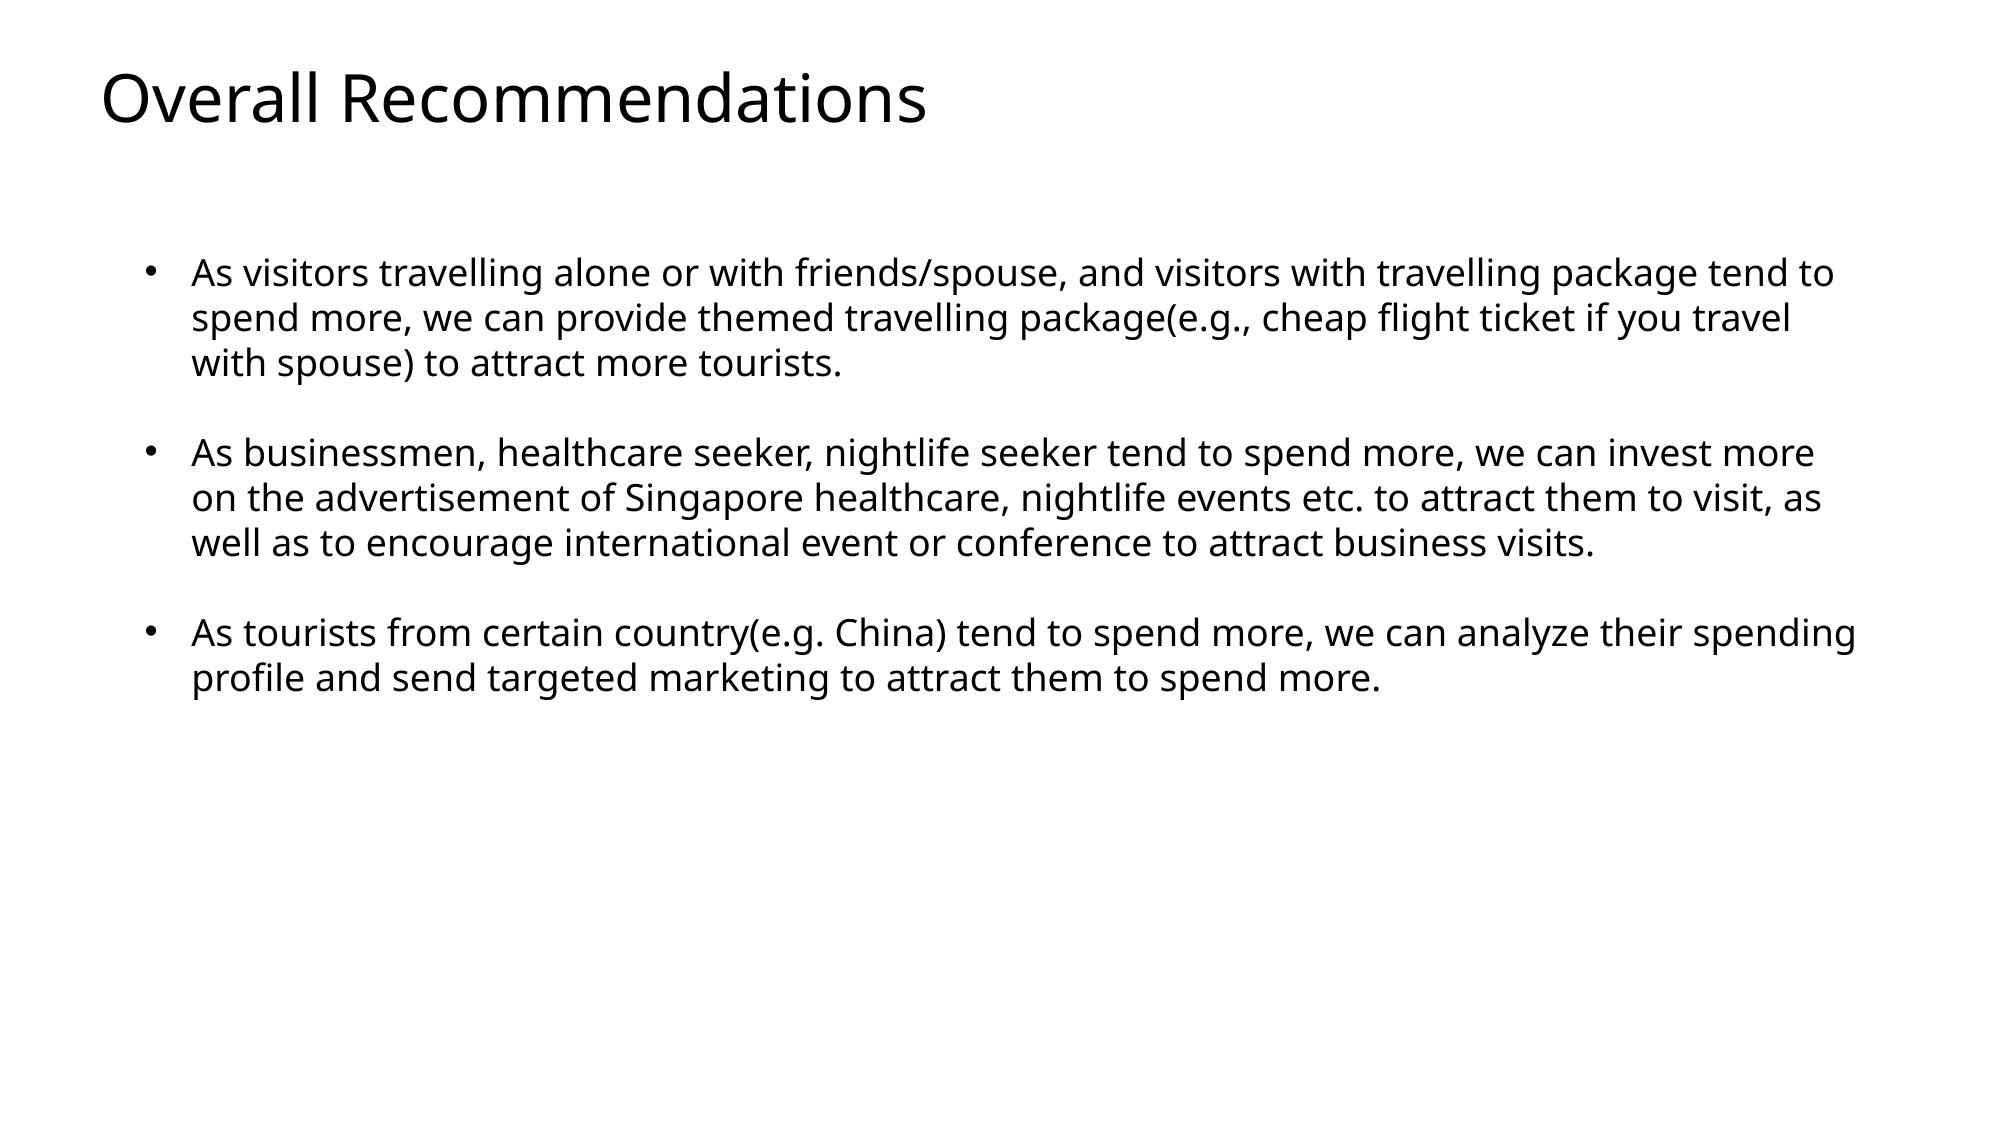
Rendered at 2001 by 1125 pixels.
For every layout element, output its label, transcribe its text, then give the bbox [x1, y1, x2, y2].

text_box As visitors travelling alone or with friends/spouse, and visitors with travelling package tend to spend more, we can provide themed travelling package(e.g., cheap flight ticket if you travel with spouse) to attract more tourists. As businessmen, healthcare seeker, nightlife seeker tend to spend more, we can invest more on the advertisement of Singapore healthcare, nightlife events etc. to attract them to visit, as well as to encourage international event or conference to attract business visits. As tourists from certain country(e.g. China) tend to spend more, we can analyze their spending profile and send targeted marketing to attract them to spend more. [129, 241, 1883, 706]
text_box Overall Recommendations [85, 28, 1041, 163]
